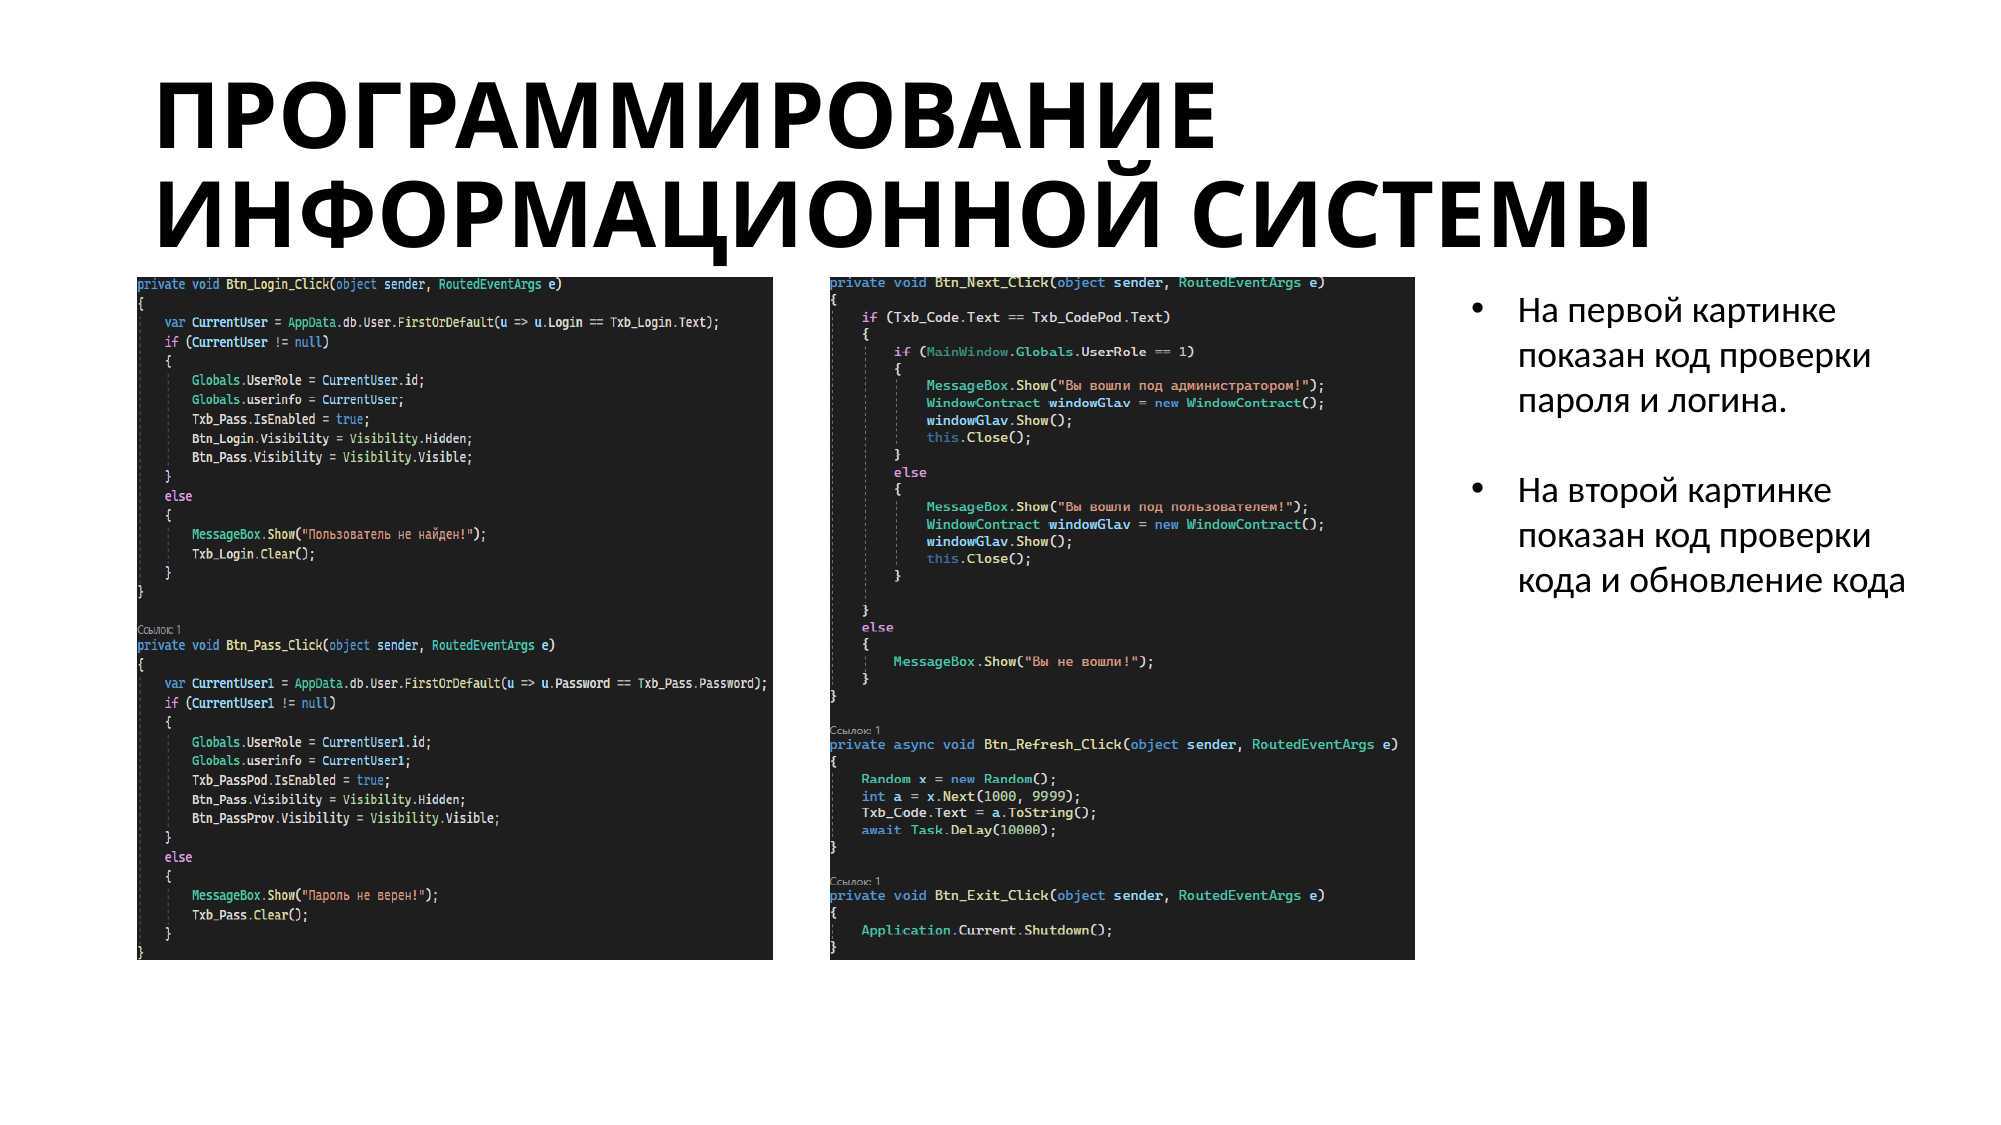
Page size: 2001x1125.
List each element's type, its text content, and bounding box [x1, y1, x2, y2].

title Программирование информационной системы [137, 59, 1863, 278]
text_box На первой картинке показан код проверки пароля и логина. На второй картинке показан код проверки кода и обновление кода [1456, 277, 1943, 607]
picture [830, 277, 1415, 960]
picture [137, 277, 773, 960]
